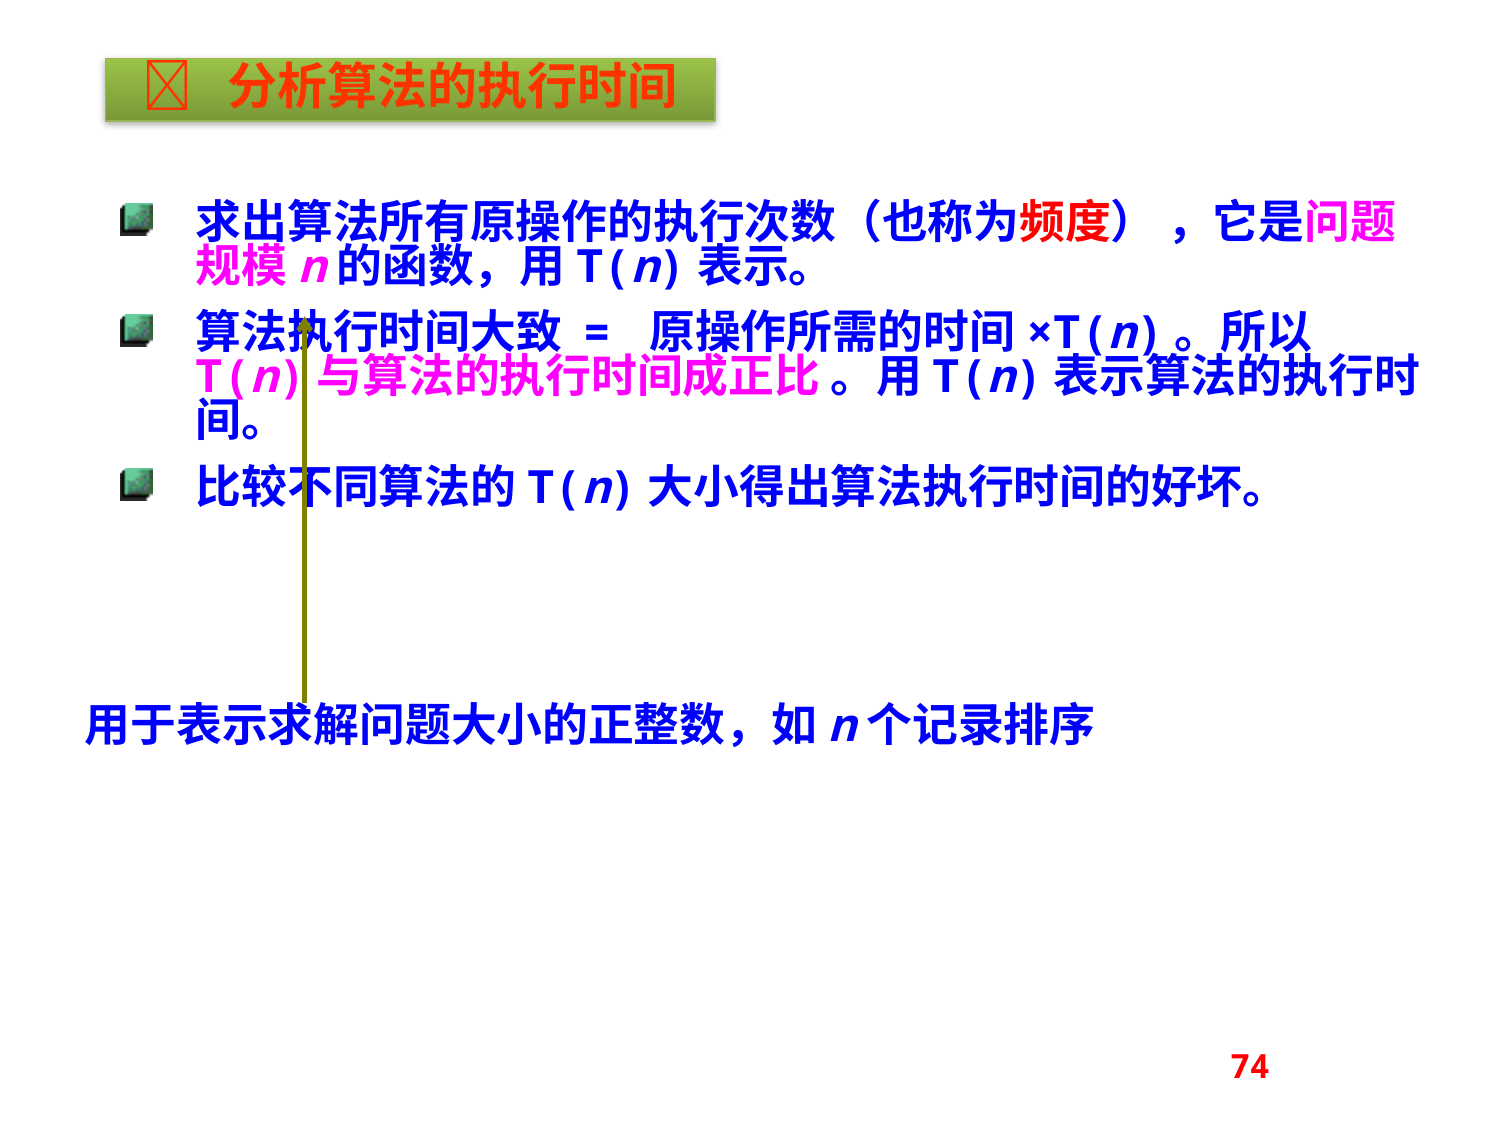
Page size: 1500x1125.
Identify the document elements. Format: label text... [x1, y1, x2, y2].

text_box  分析算法的执行时间 [105, 58, 716, 122]
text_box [70, 316, 1173, 772]
picture [120, 203, 153, 236]
text_box 求出算法所有原操作的执行次数（也称为频度） ，它是问题规模n的函数，用T(n)表示。 算法执行时间大致 = 原操作所需的时间×T(n)。所以T(n)与算法的执行时间成正比 。用T(n)表示算法的执行时间。 比较不同算法的T(n)大小得出算法执行时间的好坏。 [106, 195, 1442, 520]
slide_number 74 [1074, 1042, 1425, 1103]
